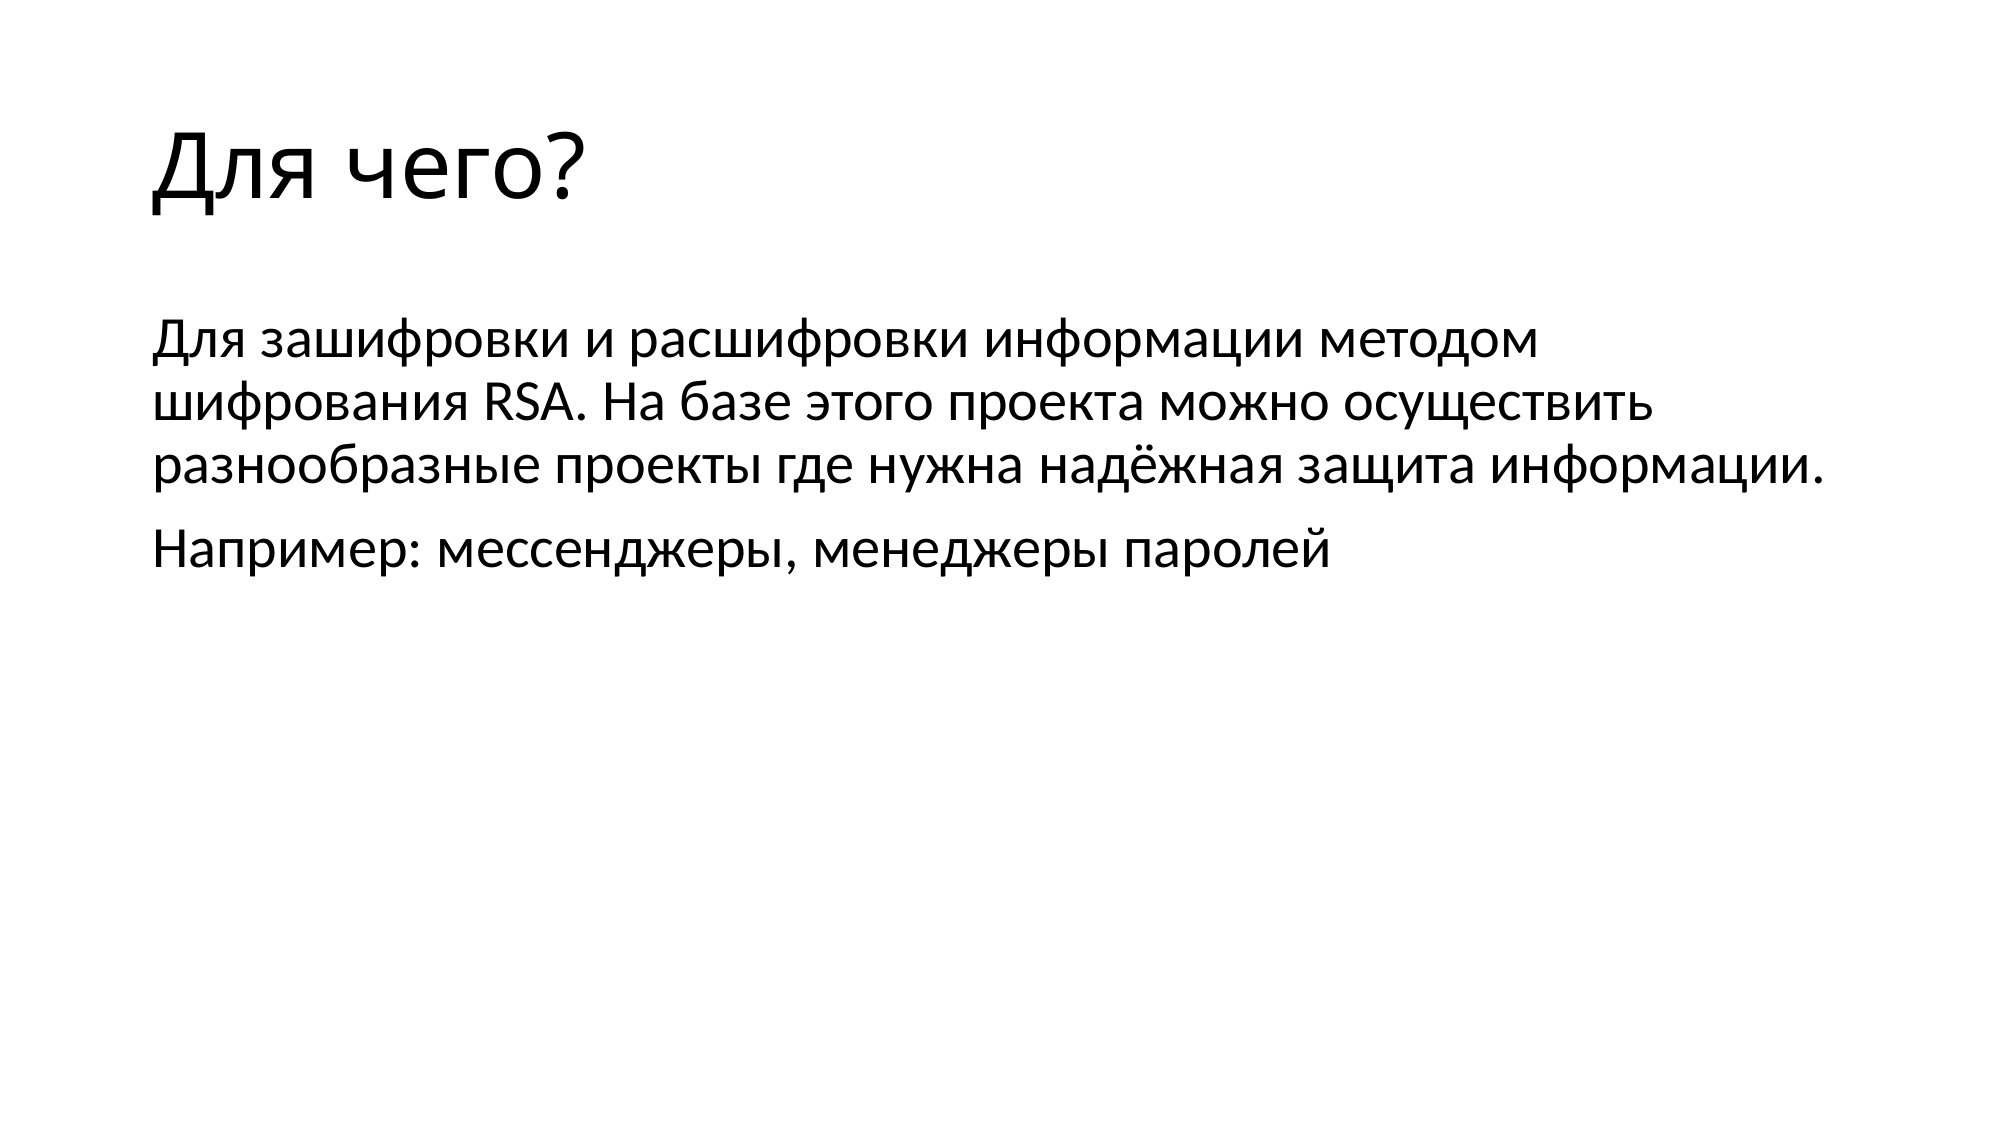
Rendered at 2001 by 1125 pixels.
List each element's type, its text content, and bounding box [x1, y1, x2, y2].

list Для зашифровки и расшифровки информации методом шифрования RSA. На базе этого проекта можно осуществить разнообразные проекты где нужна надёжная защита информации. Например: мессенджеры, менеджеры паролей [137, 299, 1863, 1014]
title Для чего? [137, 59, 1863, 278]
